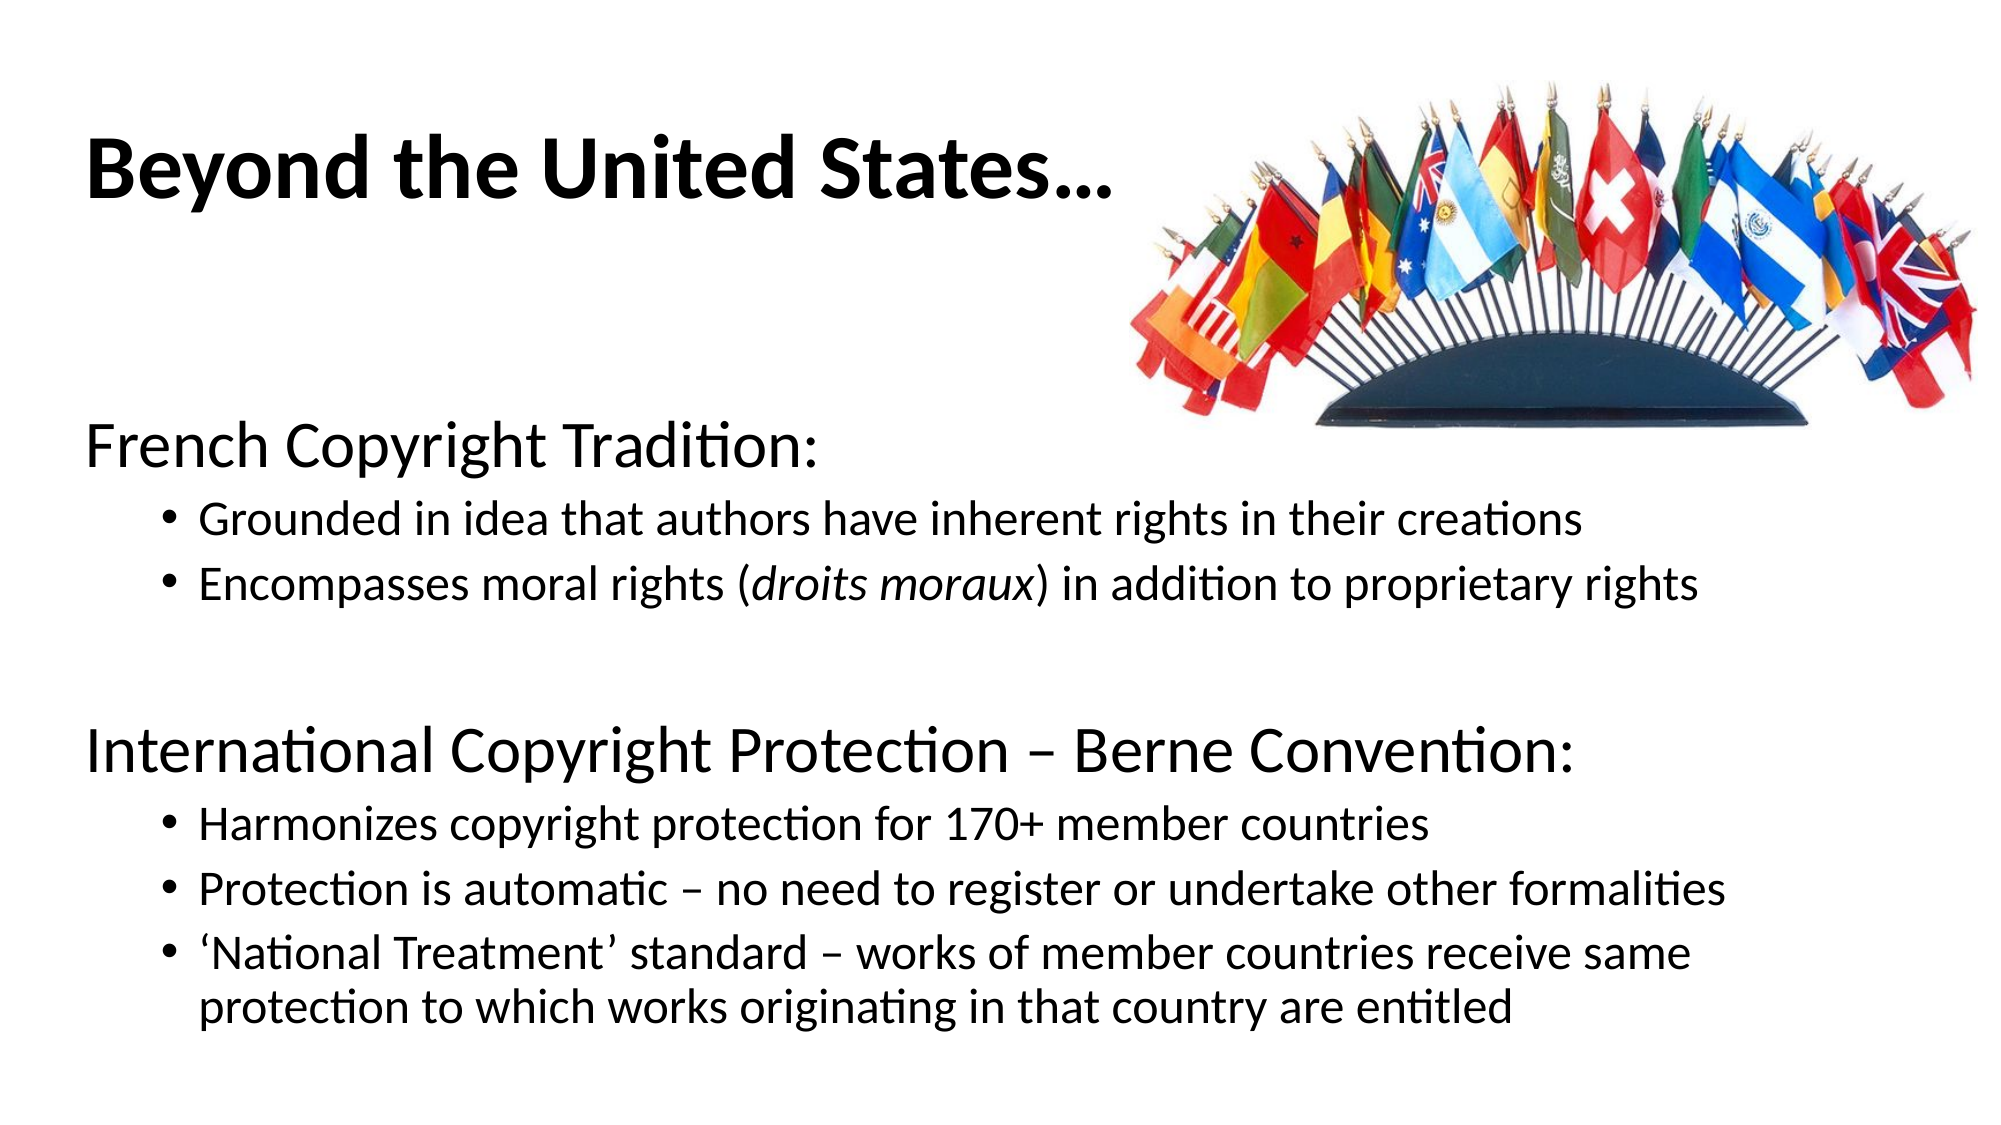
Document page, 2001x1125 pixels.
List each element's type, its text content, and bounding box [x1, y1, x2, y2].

list French Copyright Tradition: Grounded in idea that authors have inherent rights in their creations Encompasses moral rights (droits moraux) in addition to proprietary rights International Copyright Protection – Berne Convention: Harmonizes copyright protection for 170+ member countries Protection is automatic – no need to register or undertake other formalities ‘National Treatment’ standard – works of member countries receive same protection to which works originating in that country are entitled [70, 301, 1878, 1063]
title Beyond the United States… [70, 59, 1863, 278]
picture [1129, 80, 1978, 430]
